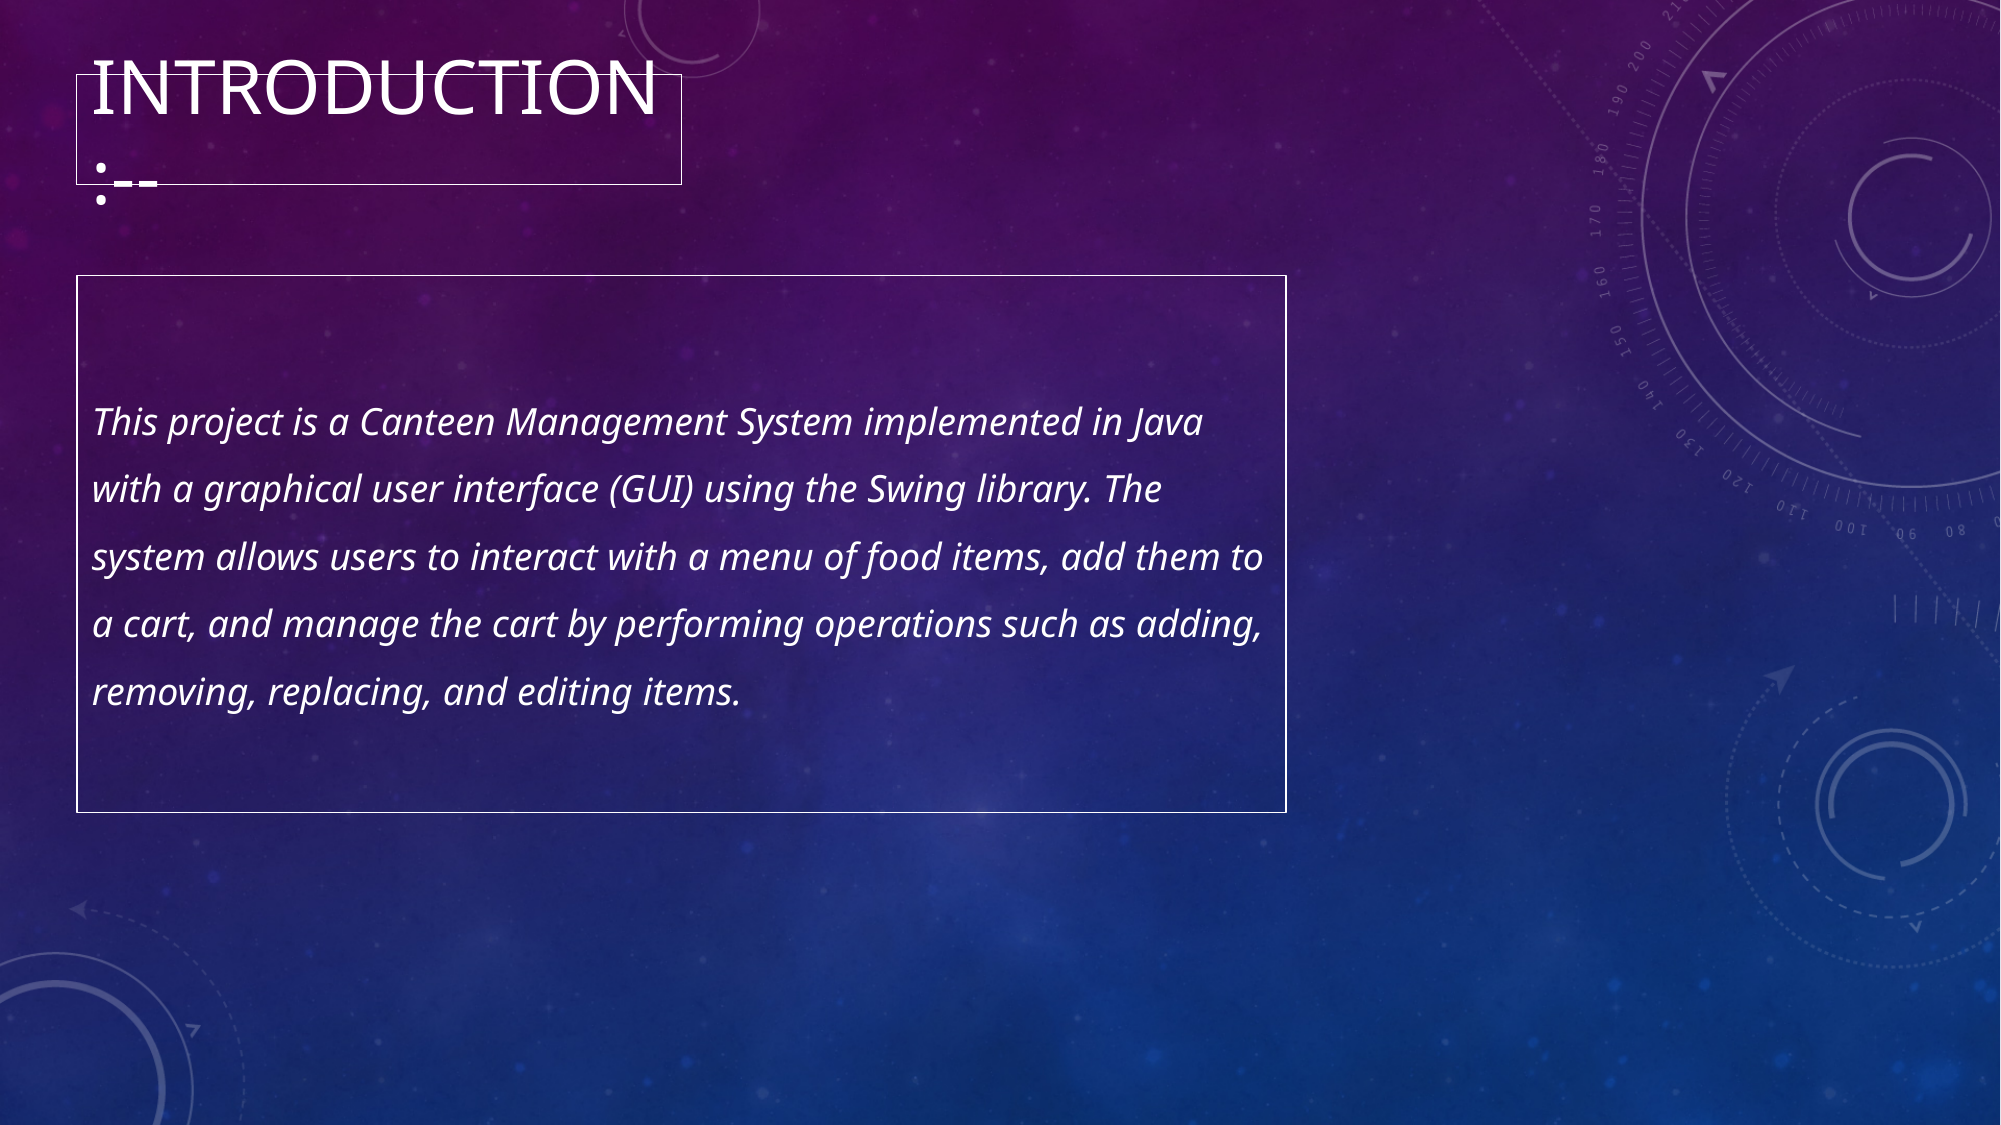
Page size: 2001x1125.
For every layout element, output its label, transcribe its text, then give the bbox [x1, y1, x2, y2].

list This project is a Canteen Management System implemented in Java with a graphical user interface (GUI) using the Swing library. The system allows users to interact with a menu of food items, add them to a cart, and manage the cart by performing operations such as adding, removing, replacing, and editing items. [76, 275, 1286, 813]
title Introduction:-- [76, 74, 682, 185]
picture [0, 0, 2001, 1125]
